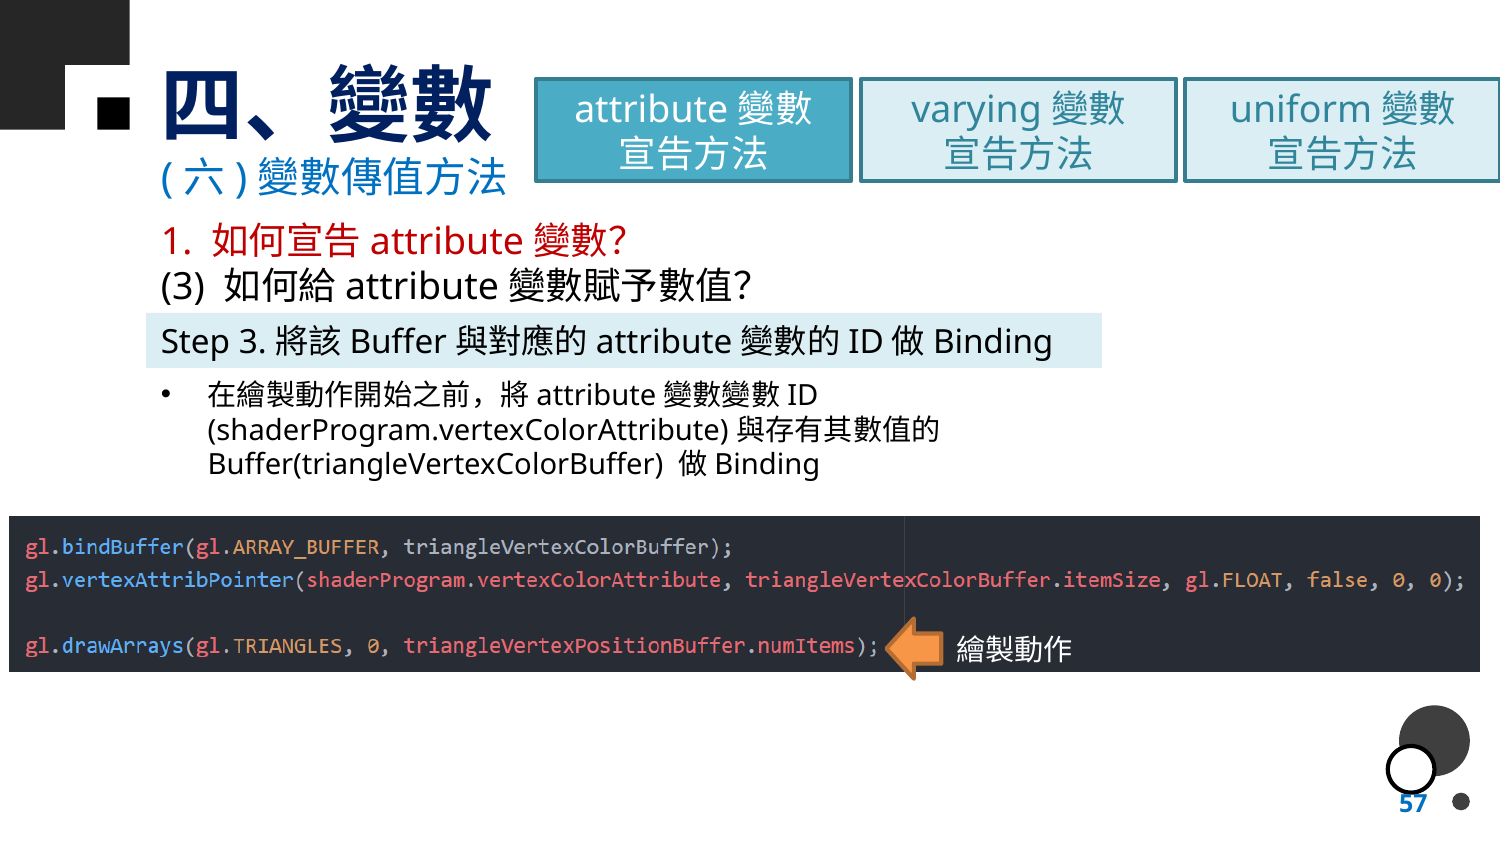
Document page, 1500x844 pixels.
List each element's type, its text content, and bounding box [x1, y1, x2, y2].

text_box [1387, 705, 1471, 811]
text_box 在繪製動作開始之前，將attribute變數變數ID (shaderProgram.vertexColorAttribute)與存有其數值的Buffer(triangleVertexColorBuffer) 做Binding [145, 368, 1071, 489]
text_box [9, 515, 1480, 679]
text_box varying變數 宣告方法 [861, 78, 1177, 181]
text_box uniform變數 宣告方法 [1185, 78, 1500, 181]
text_box 1. 如何宣告attribute變數？ (3) 如何給attribute變數賦予數值？ [145, 209, 1343, 315]
slide_number 57 [1092, 782, 1443, 827]
text_box Step 3.將該Buffer與對應的attribute變數的ID做Binding [145, 312, 1102, 368]
title 四、變數 [145, 32, 845, 143]
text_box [0, 0, 130, 130]
text_box attribute變數 宣告方法 [535, 78, 852, 181]
text_box (六)變數傳值方法 [145, 143, 820, 209]
